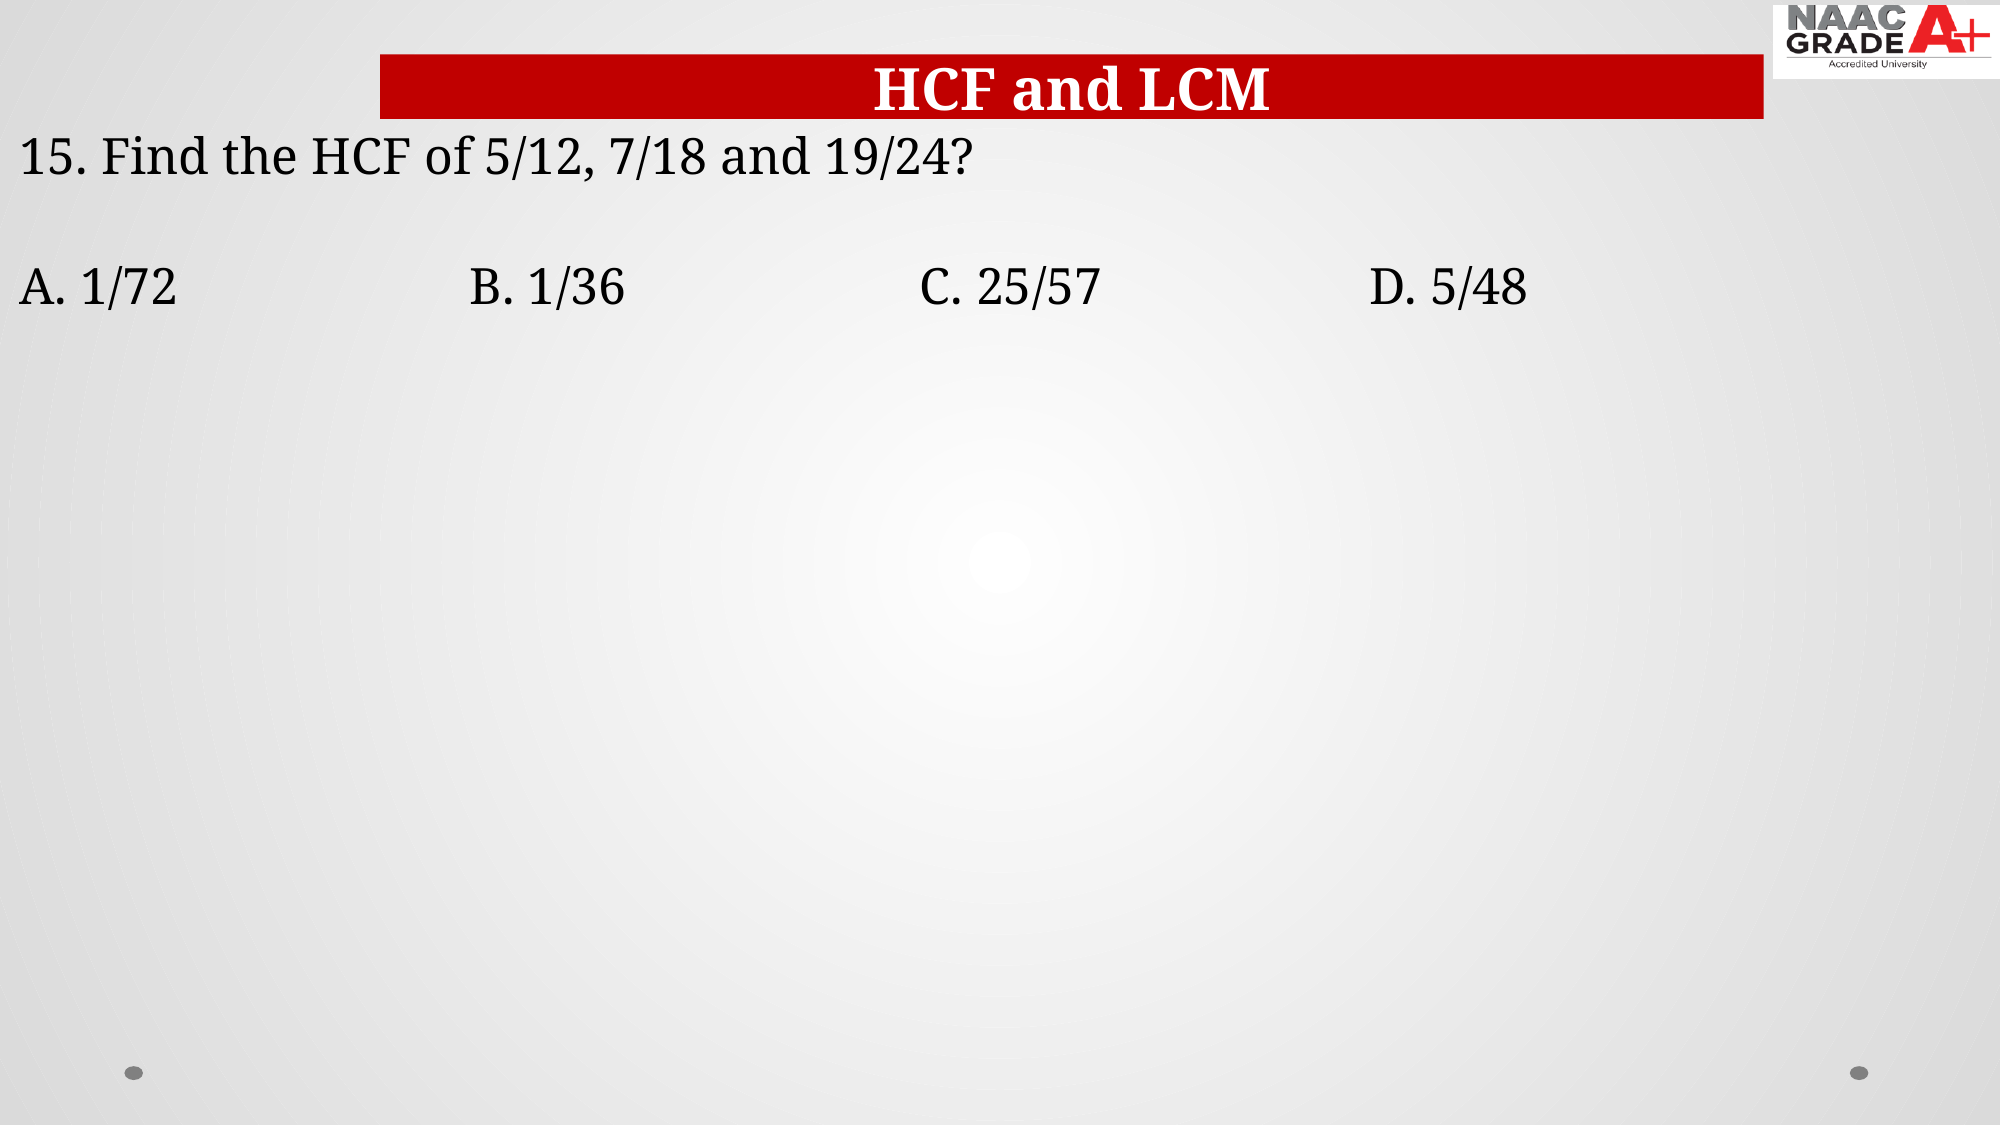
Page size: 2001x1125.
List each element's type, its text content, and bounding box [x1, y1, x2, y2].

text_box 15. Find the HCF of 5/12, 7/18 and 19/24? A. 1/72 B. 1/36 C. 25/57 D. 5/48 [0, 112, 1810, 322]
picture [1772, 5, 2000, 80]
text_box HCF and LCM [378, 52, 1766, 121]
